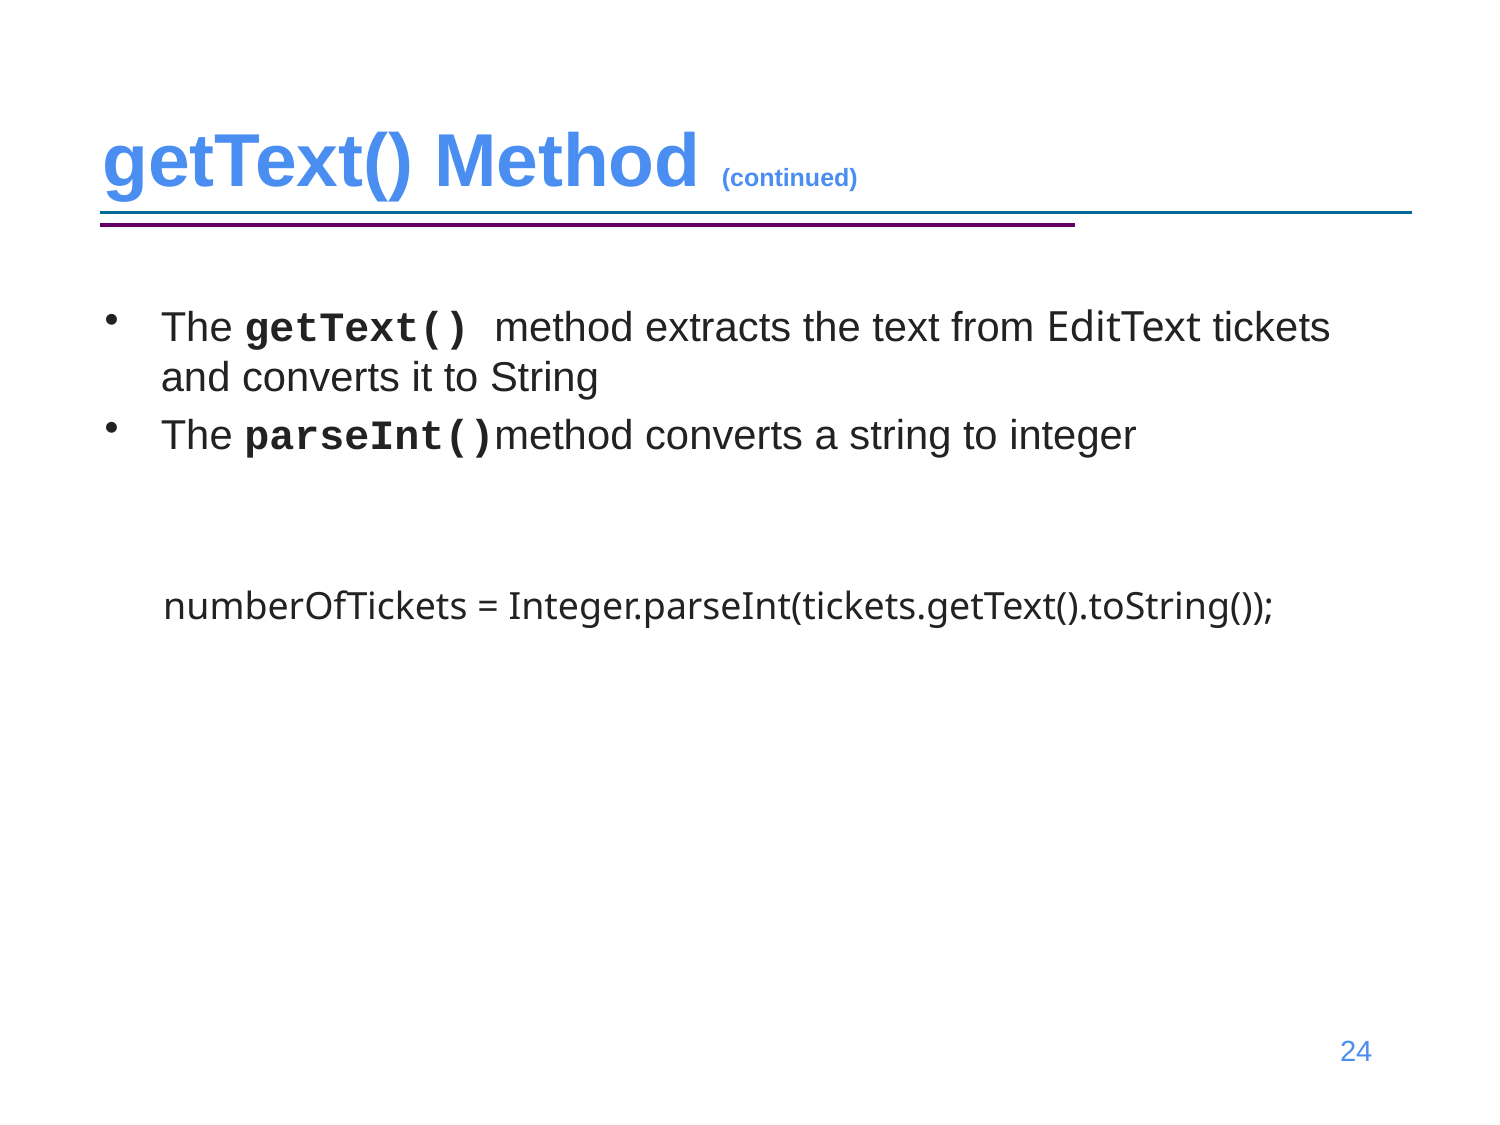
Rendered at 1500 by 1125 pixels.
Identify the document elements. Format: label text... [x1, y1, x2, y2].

slide_number 24 [1074, 1025, 1388, 1100]
list The getText() method extracts the text from EditText tickets and converts it to String The parseInt()method converts a string to integer numberOfTickets = Integer.parseInt(tickets.getText().toString()); [89, 291, 1415, 1030]
title getText() Method (continued) [87, 62, 1413, 251]
